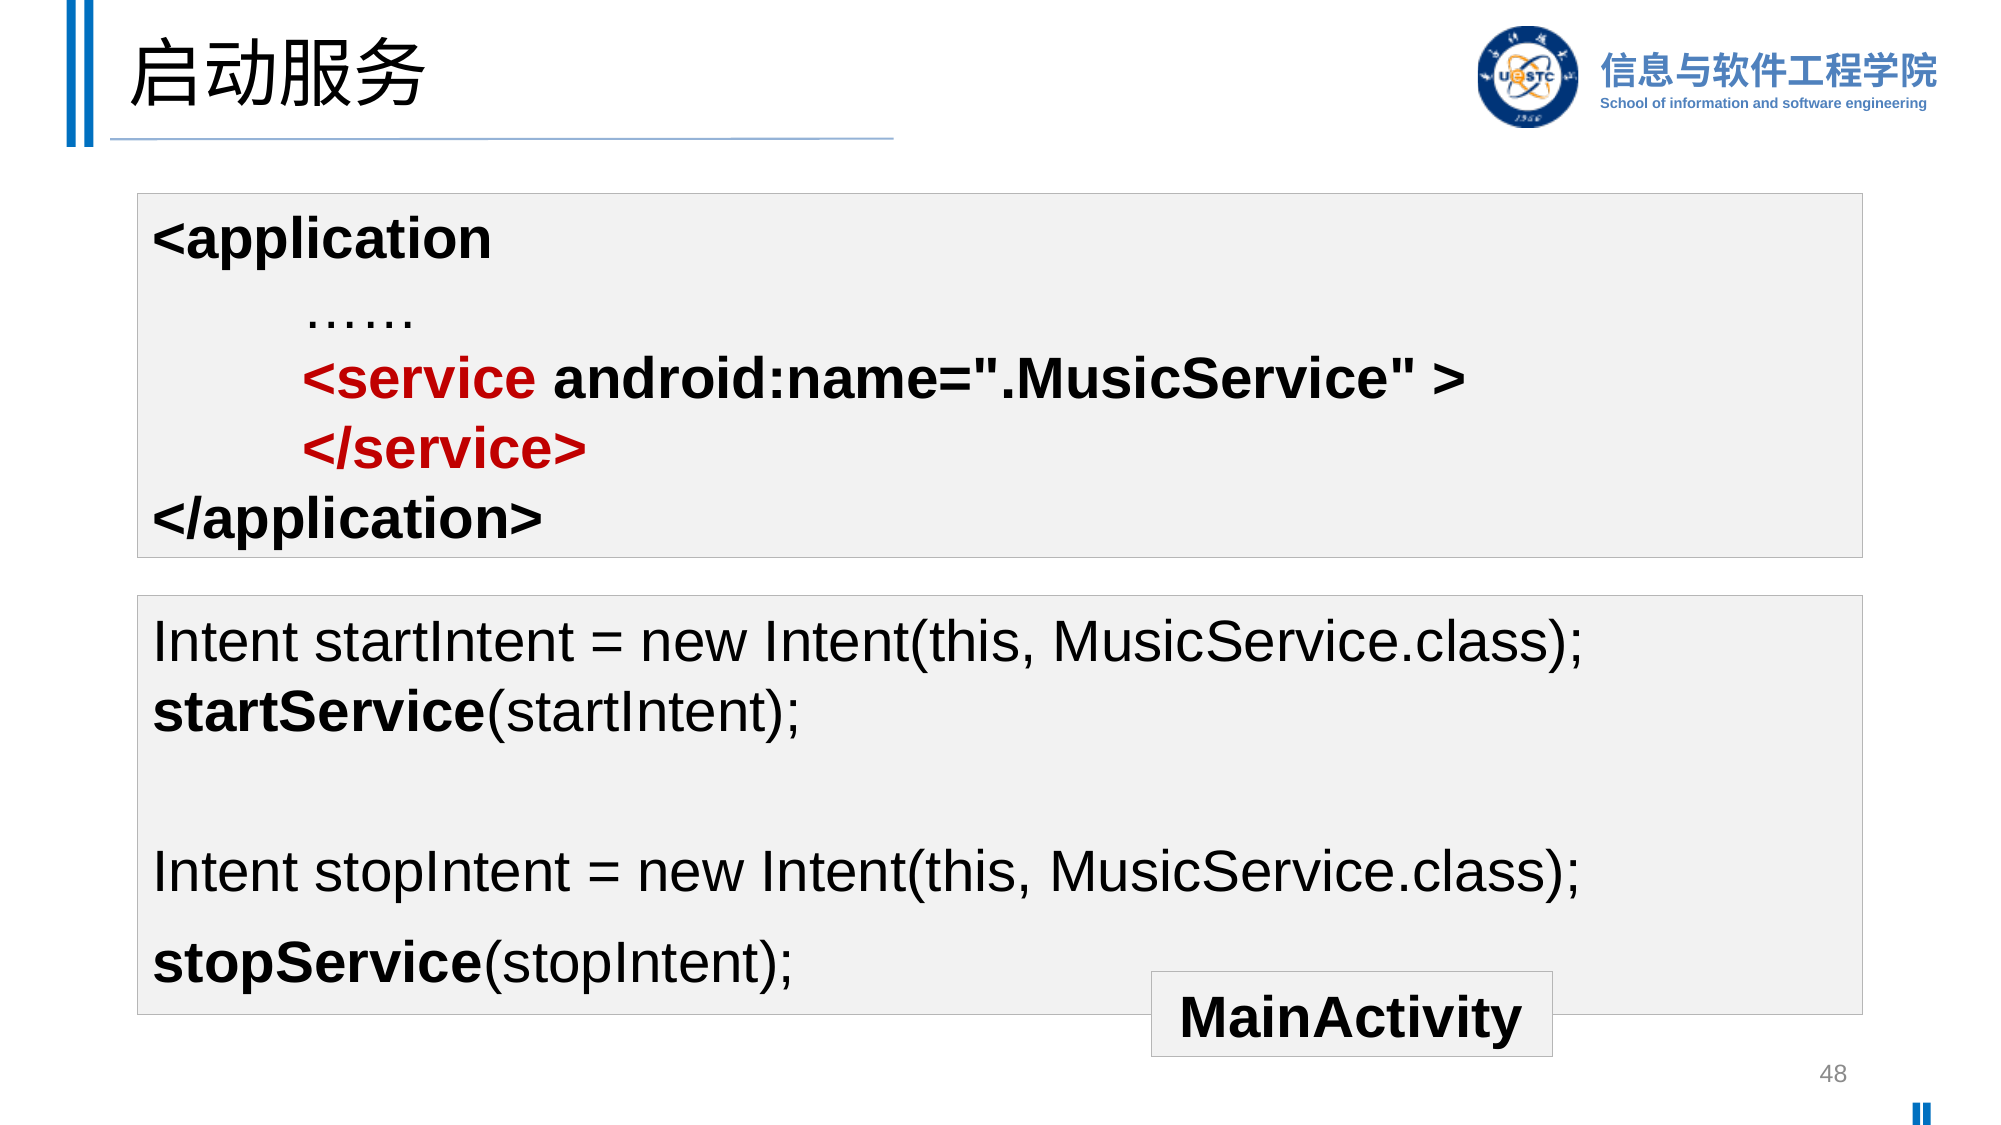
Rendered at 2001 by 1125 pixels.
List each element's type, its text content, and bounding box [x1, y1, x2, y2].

text_box <application …… <service android:name=".MusicService" > </service> </application> [137, 193, 1863, 558]
list Intent startIntent = new Intent(this, MusicService.class); startService(startIntent); Intent stopIntent = new Intent(this, MusicService.class); stopService(stopIntent); [137, 595, 1863, 1015]
title 启动服务 [113, 10, 1839, 143]
text_box MainActivity [1151, 971, 1553, 1057]
slide_number 48 [1412, 1042, 1863, 1103]
